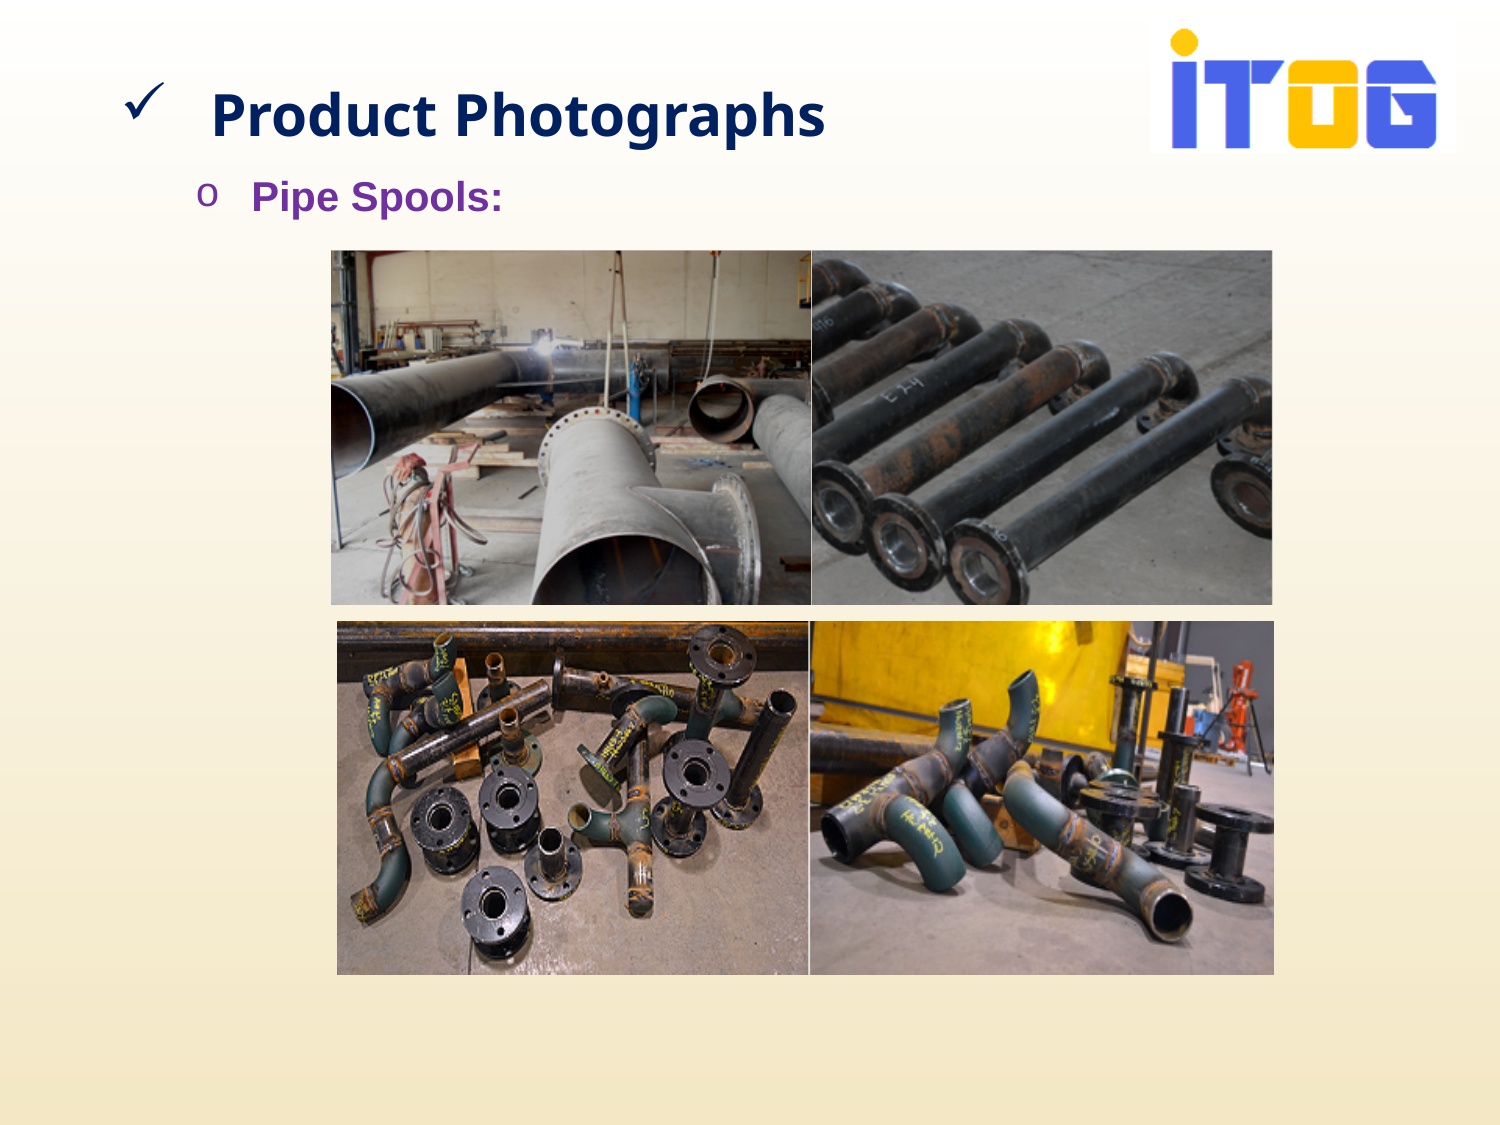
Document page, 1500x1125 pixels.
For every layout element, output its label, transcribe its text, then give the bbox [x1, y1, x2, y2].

picture [337, 621, 1274, 976]
list Pipe Spools: [187, 162, 1325, 237]
picture [1149, 17, 1457, 153]
picture [330, 249, 1274, 605]
title Product Photographs [112, 62, 1149, 149]
